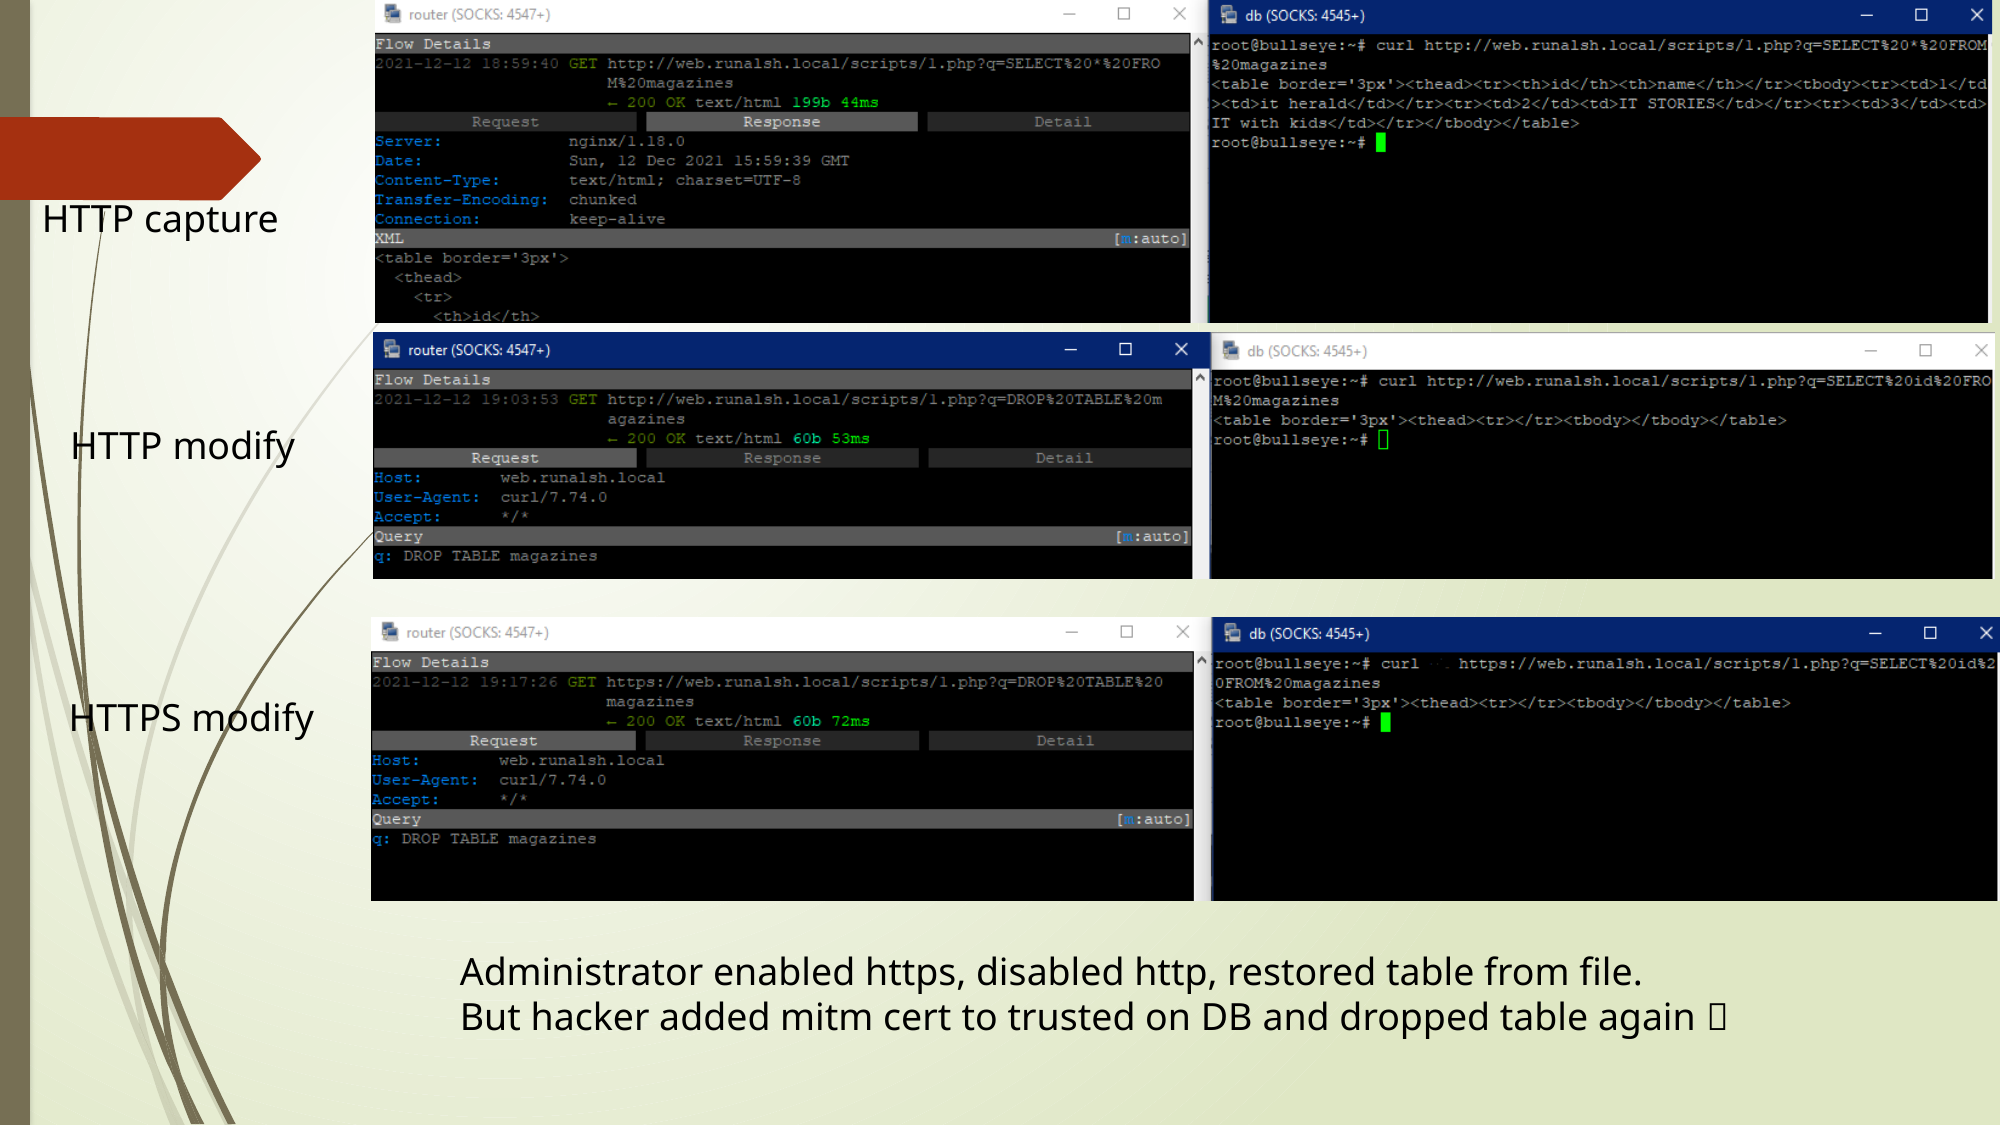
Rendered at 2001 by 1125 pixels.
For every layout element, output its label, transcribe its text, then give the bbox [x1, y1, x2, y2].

picture [372, 332, 1995, 579]
picture [371, 617, 2000, 901]
text_box Administrator enabled https, disabled http, restored table from file. But hacker added mitm cert to trusted on DB and dropped table again  [445, 940, 1744, 1046]
text_box HTTP modify [55, 415, 311, 475]
picture [374, 0, 1993, 323]
text_box HTTPS modify [53, 686, 330, 747]
text_box HTTP capture [27, 187, 294, 247]
